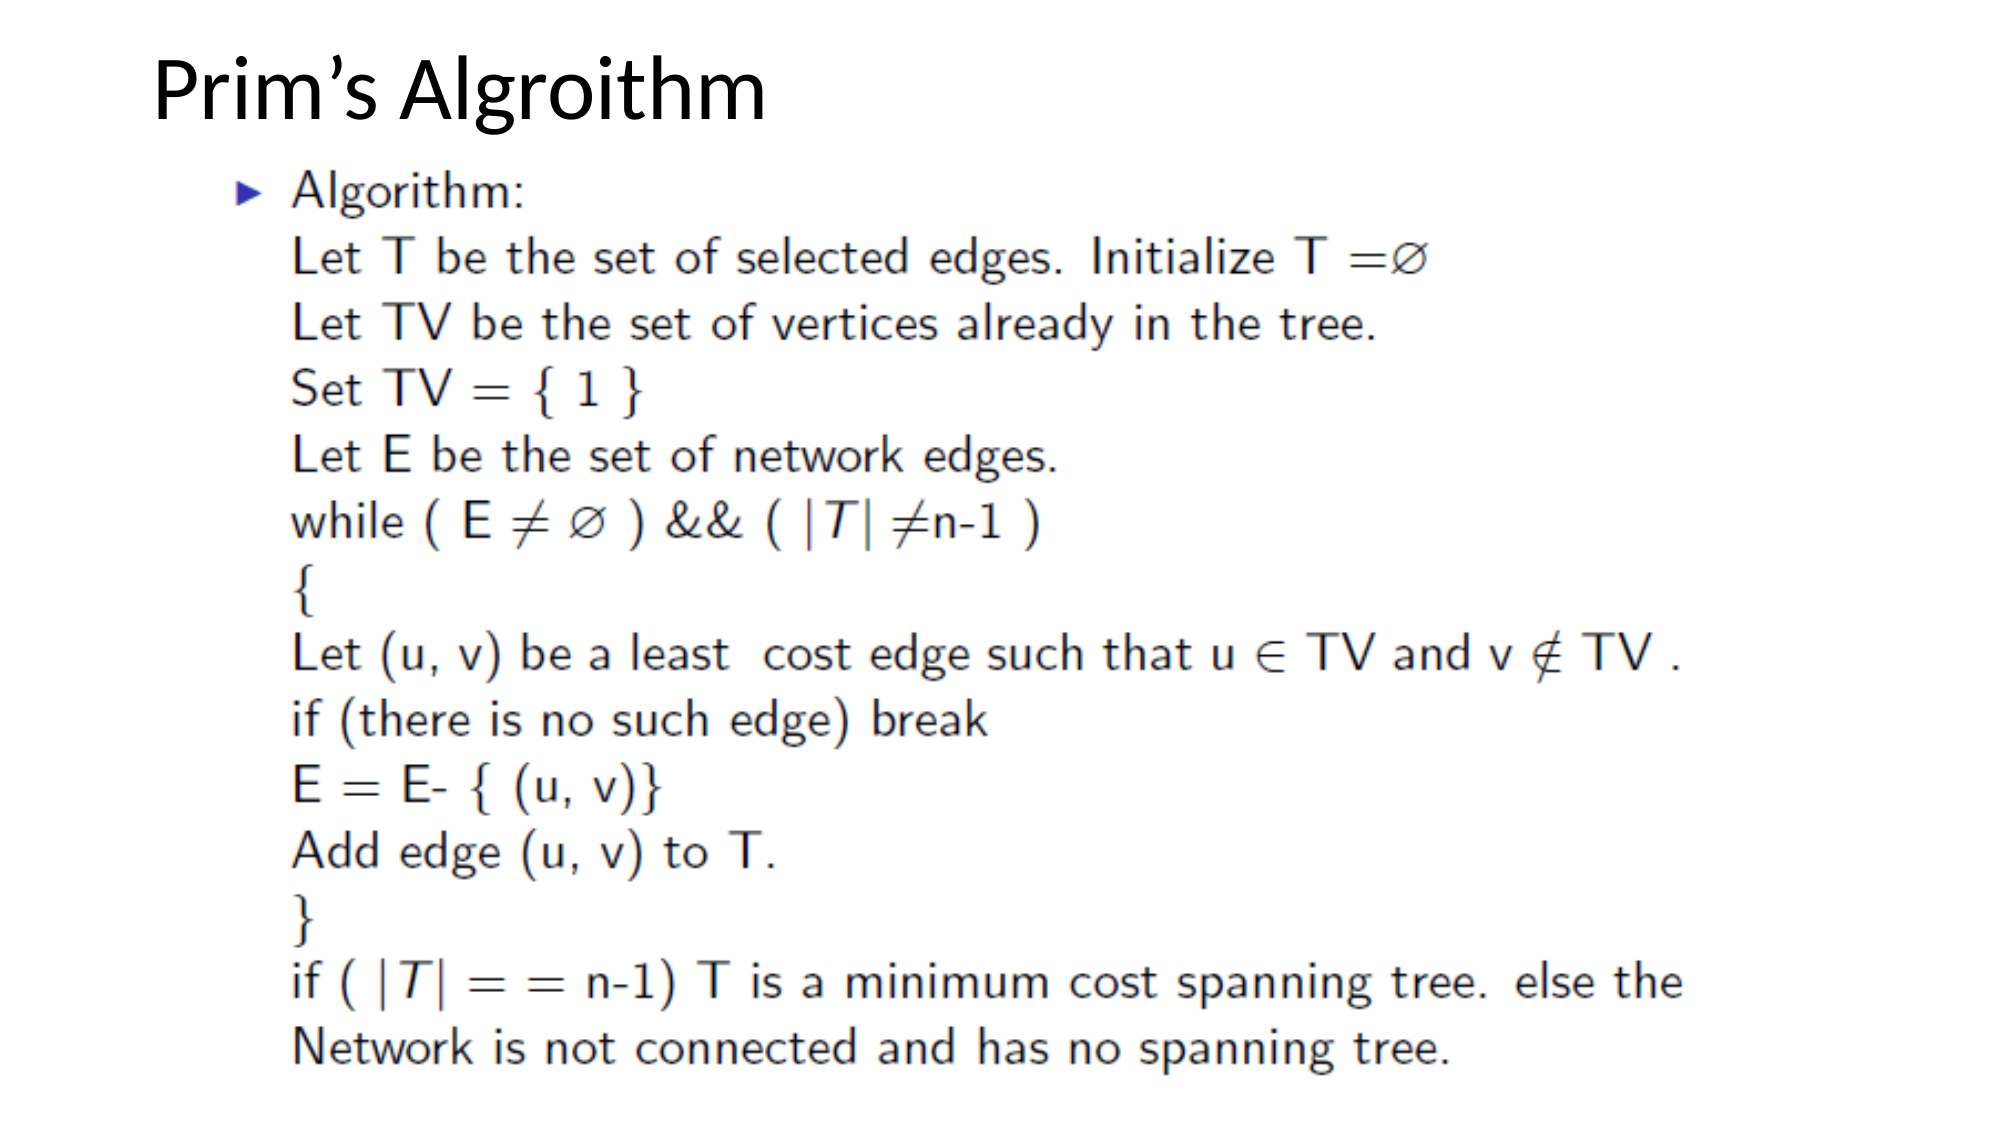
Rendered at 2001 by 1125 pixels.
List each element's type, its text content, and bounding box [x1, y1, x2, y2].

title Prim’s Algroithm [137, 0, 1863, 199]
picture [174, 140, 1689, 1089]
